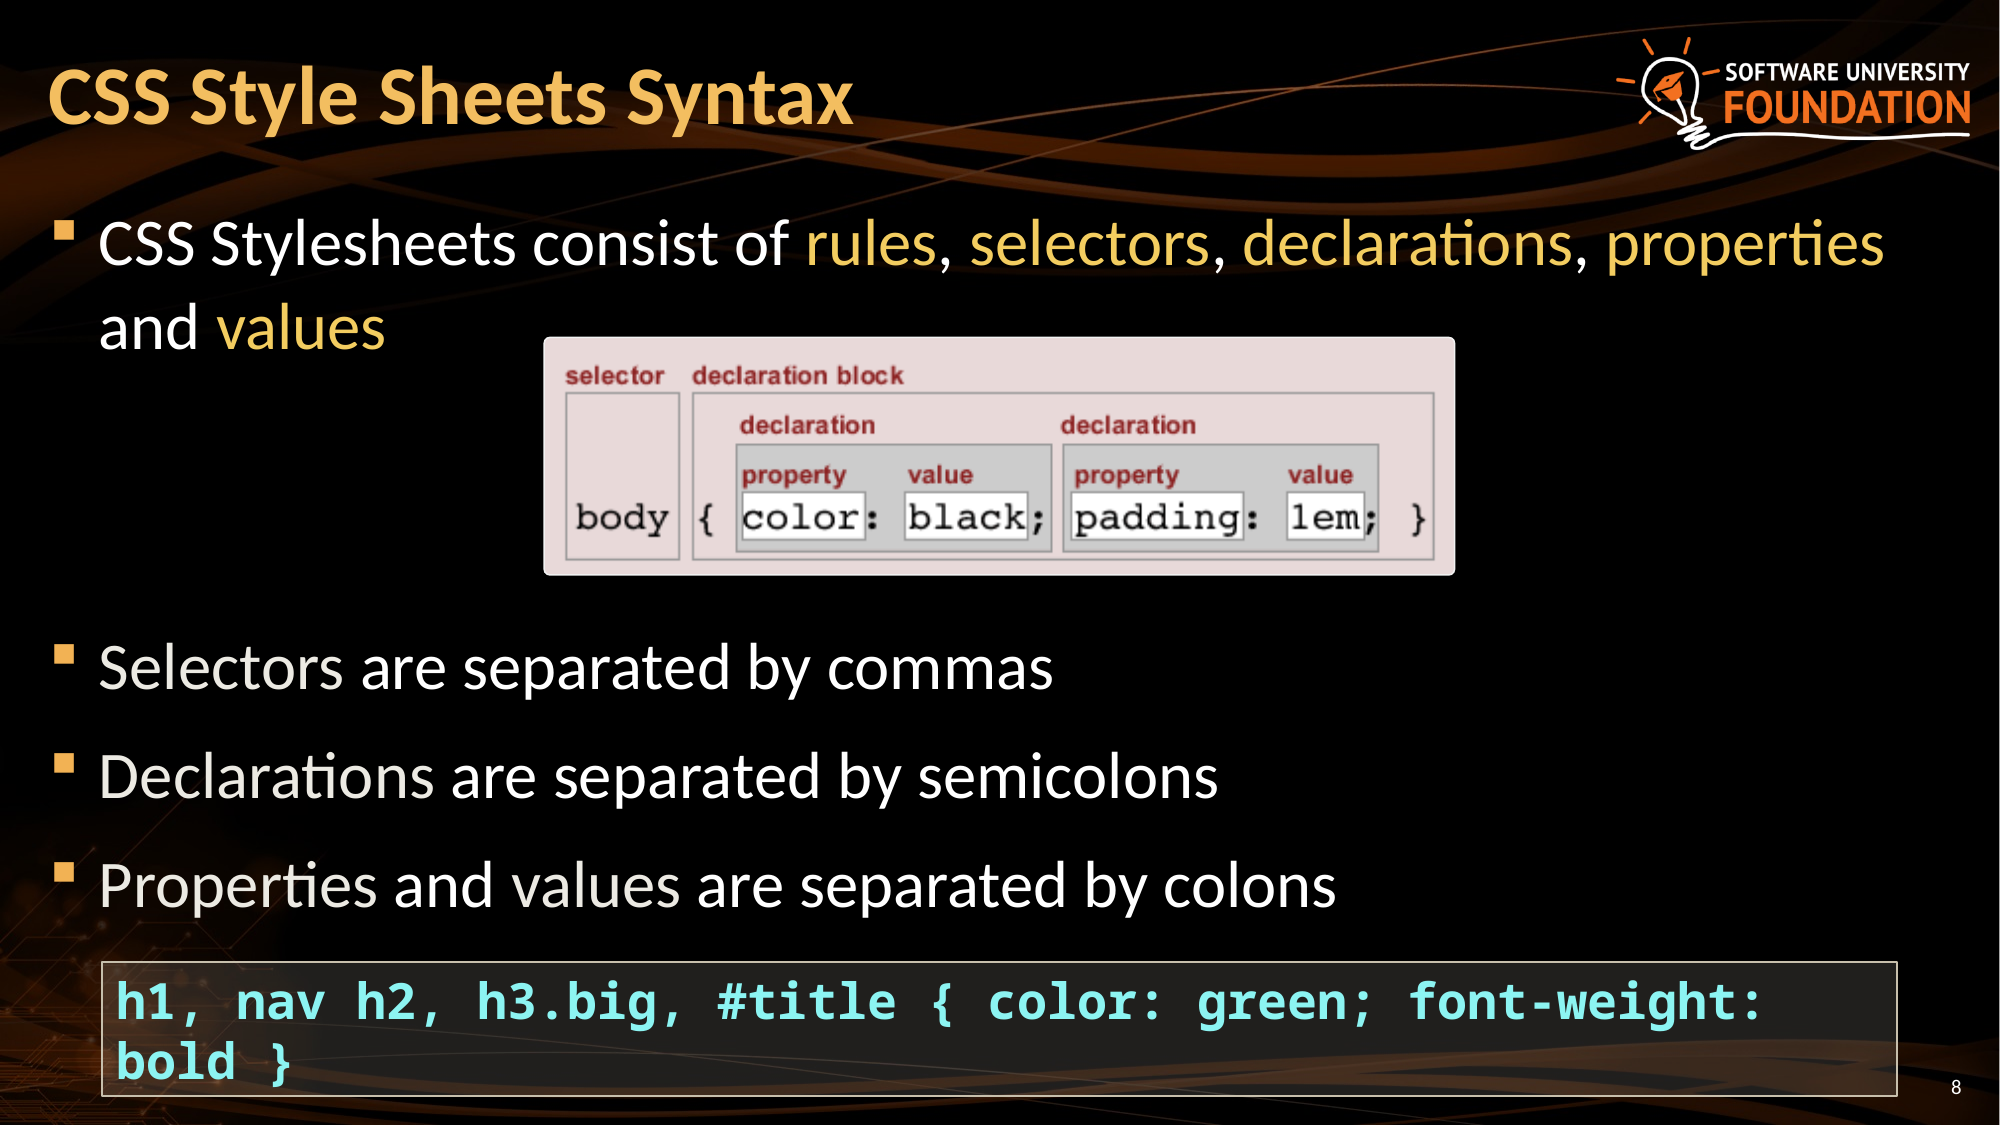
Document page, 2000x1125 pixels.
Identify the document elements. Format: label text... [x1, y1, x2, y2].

text_box h1, nav h2, h3.big, #title { color: green; font-weight: bold } [102, 961, 1898, 1097]
title CSS Style Sheets Syntax [30, 6, 1602, 189]
list CSS Stylesheets consist of rules, selectors, declarations, properties and values Selectors are separated by commas Declarations are separated by semicolons Properties and values are separated by colons [31, 188, 1968, 1103]
picture [0, 0, 2000, 1125]
